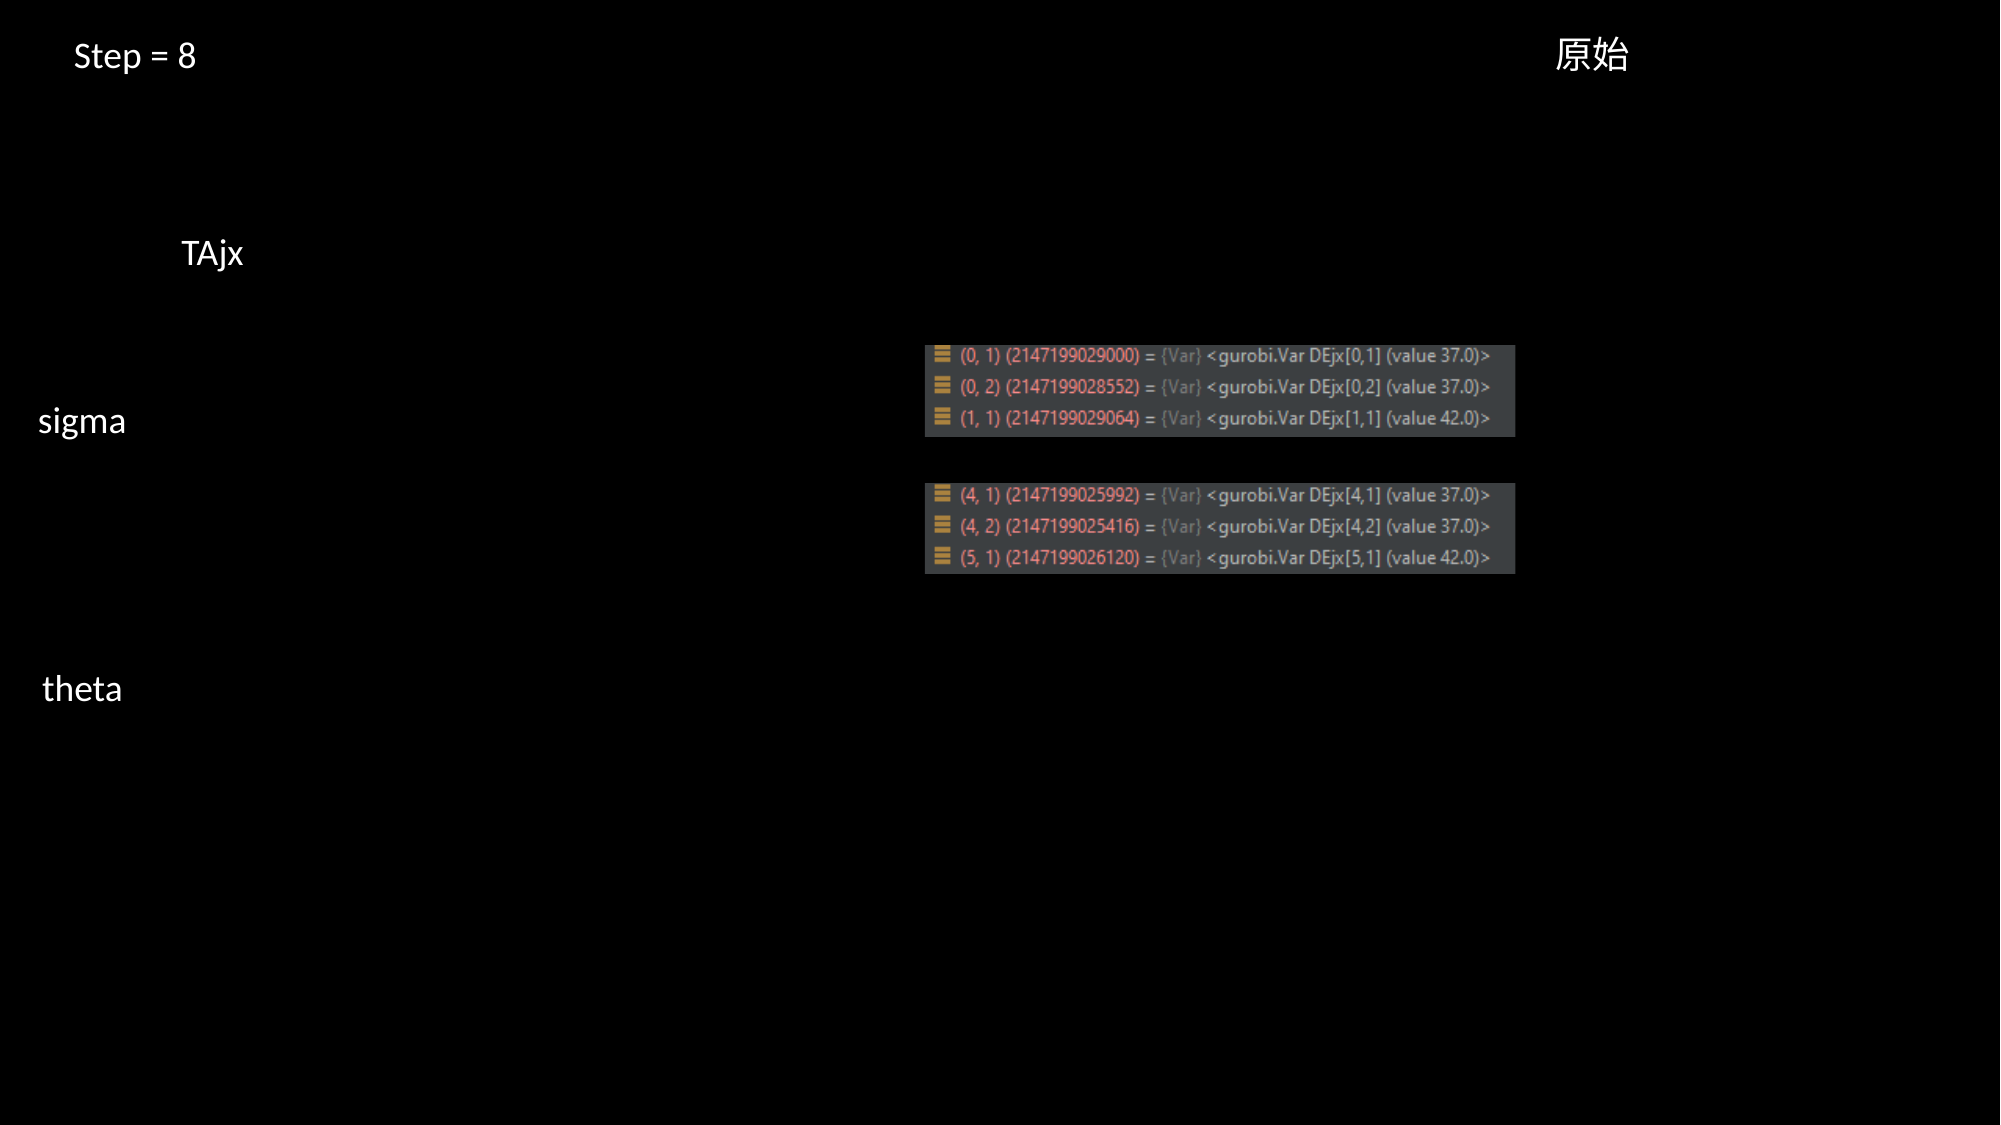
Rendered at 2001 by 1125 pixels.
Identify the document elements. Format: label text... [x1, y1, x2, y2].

text_box sigma [23, 388, 142, 448]
text_box 原始 [1540, 23, 1646, 83]
picture [924, 482, 1516, 574]
text_box Step = 8 [59, 23, 212, 83]
text_box theta [27, 656, 138, 717]
text_box TAjx [166, 220, 259, 280]
picture [924, 345, 1516, 437]
